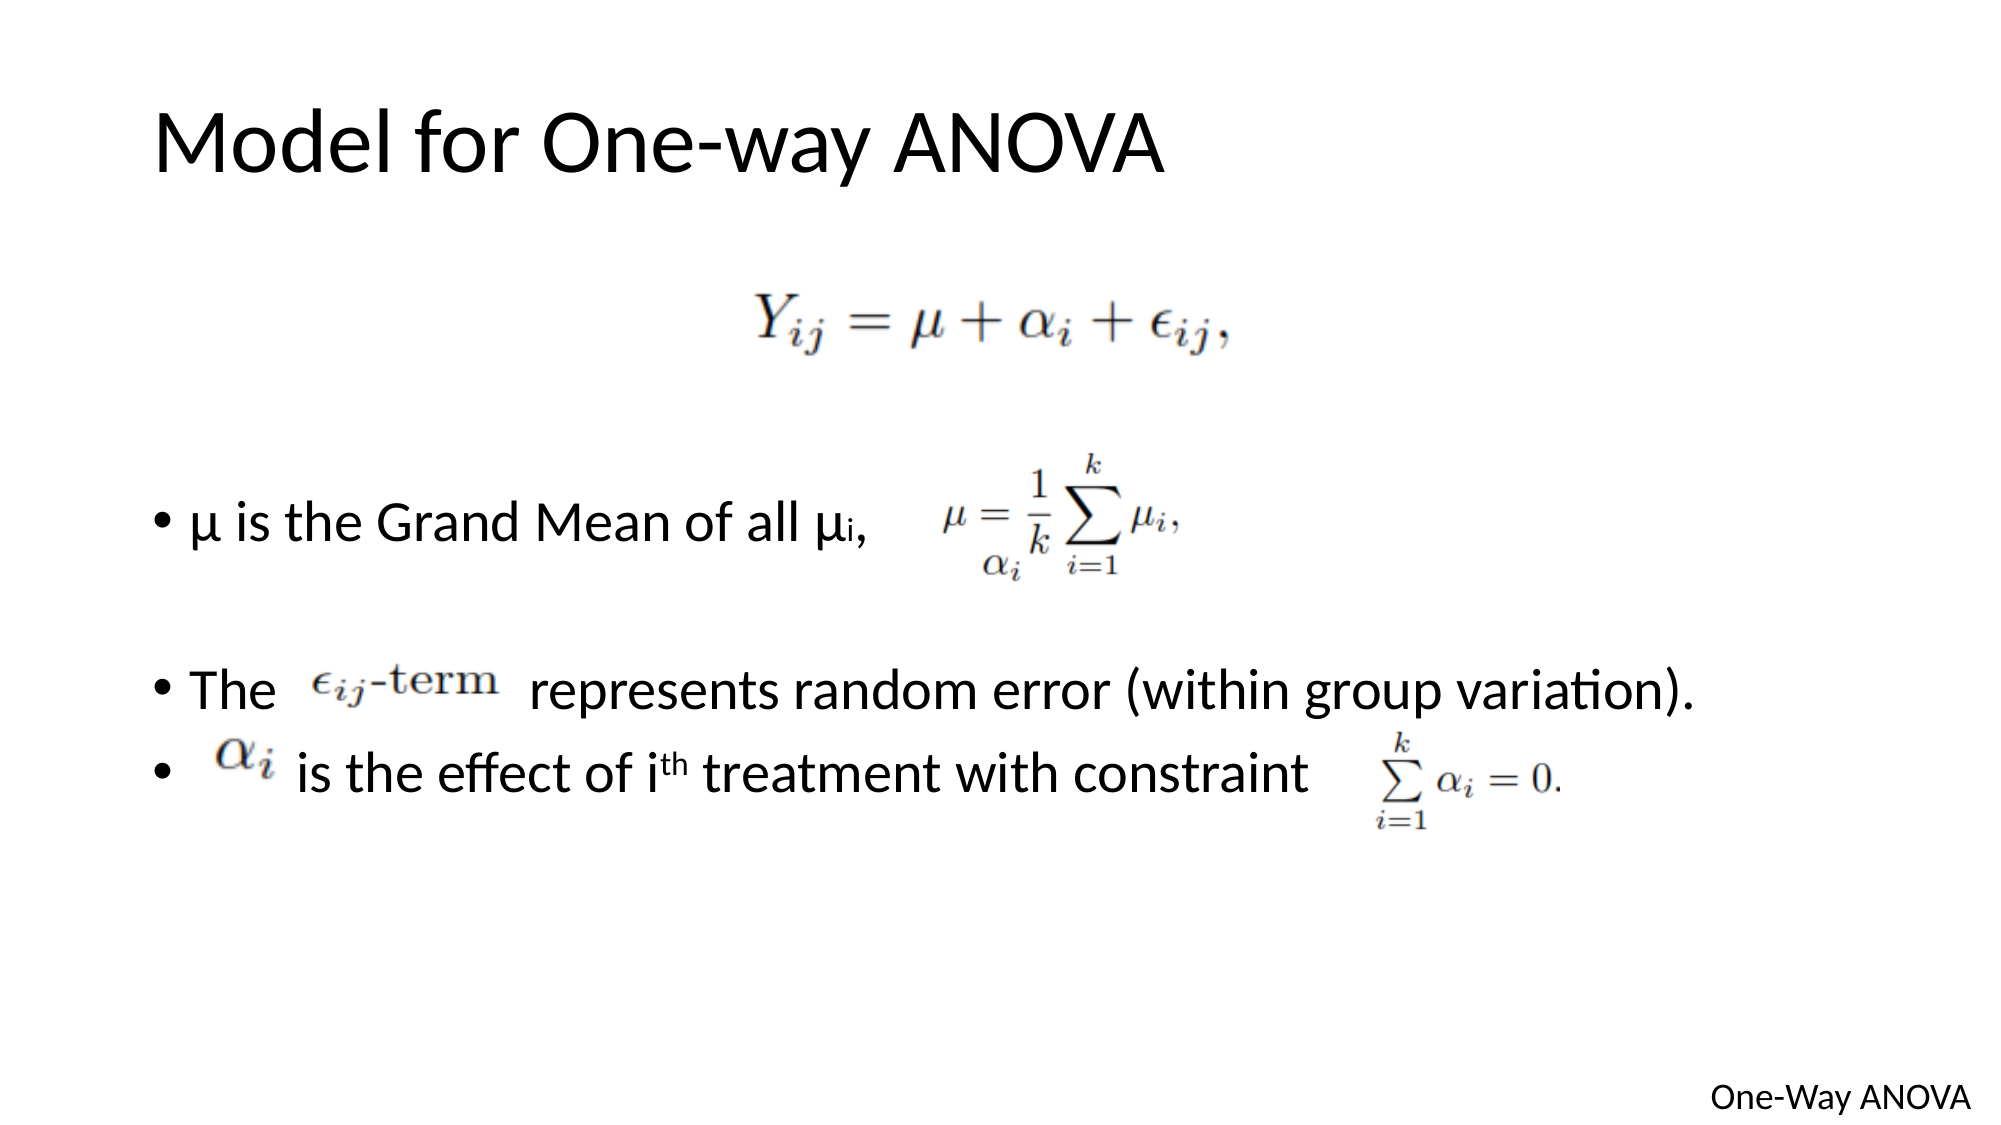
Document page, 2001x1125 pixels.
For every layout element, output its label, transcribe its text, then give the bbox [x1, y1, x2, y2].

picture [1361, 728, 1560, 845]
picture [301, 654, 512, 713]
list µ is the Grand Mean of all µi, The represents random error (within group variation). is the effect of ith treatment with constraint [137, 225, 1863, 1014]
title Model for One-way ANOVA [137, 59, 1863, 225]
text_box One-Way ANOVA [1695, 1064, 2000, 1125]
picture [922, 440, 1192, 590]
picture [734, 245, 1265, 399]
picture [197, 712, 288, 788]
